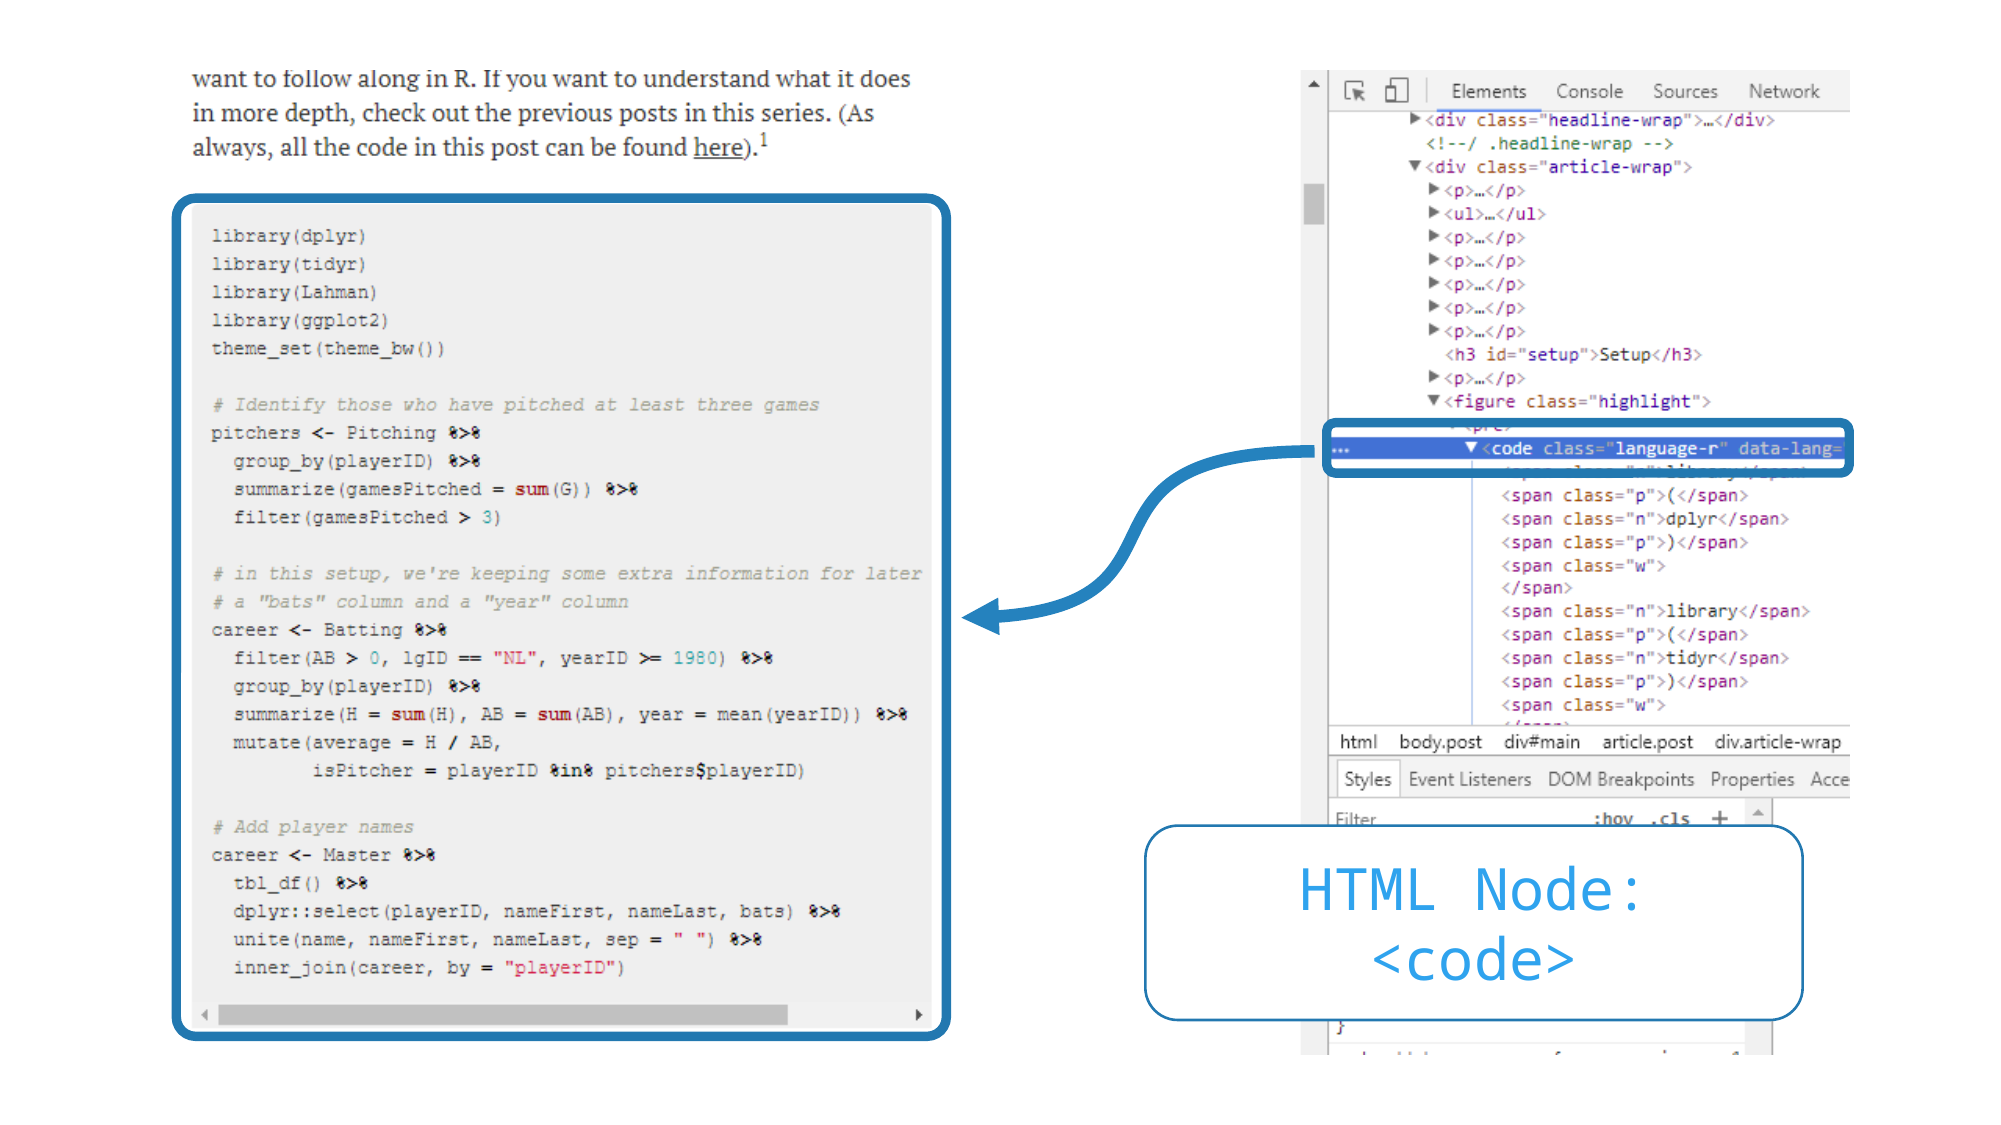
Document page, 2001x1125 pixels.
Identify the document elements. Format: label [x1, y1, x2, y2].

picture [150, 69, 1850, 1055]
text_box [961, 451, 1315, 618]
